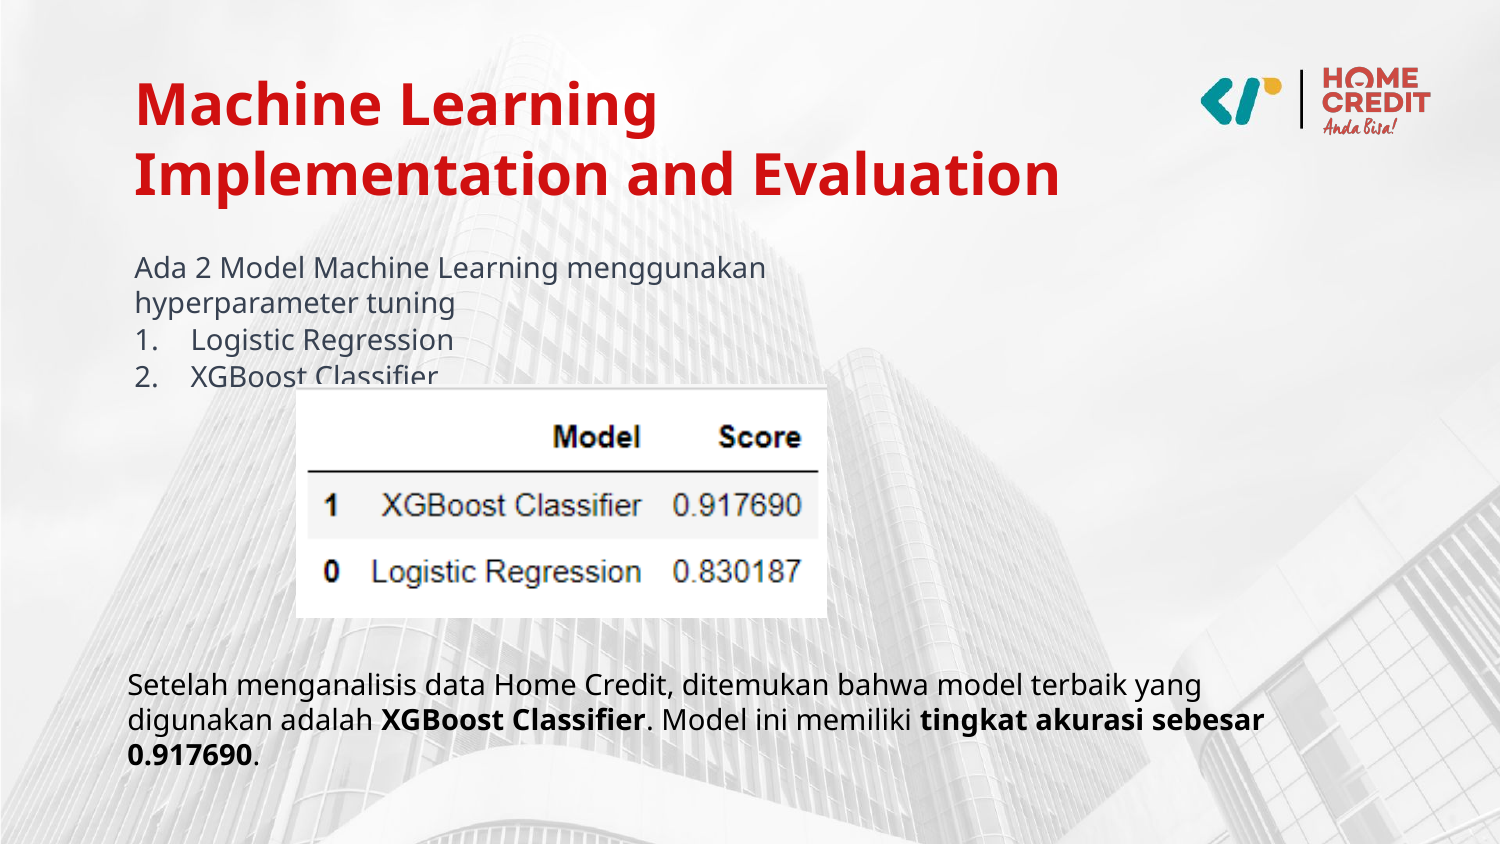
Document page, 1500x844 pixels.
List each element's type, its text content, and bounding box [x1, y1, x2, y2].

picture [0, 0, 1500, 844]
text_box Ada 2 Model Machine Learning menggunakan hyperparameter tuning Logistic Regression XGBoost Classifier [132, 246, 991, 393]
text_box Setelah menganalisis data Home Credit, ditemukan bahwa model terbaik yang digunakan adalah XGBoost Classifier. Model ini memiliki tingkat akurasi sebesar 0.917690. [112, 659, 1363, 779]
title Machine Learning Implementation and Evaluation [132, 65, 1150, 209]
